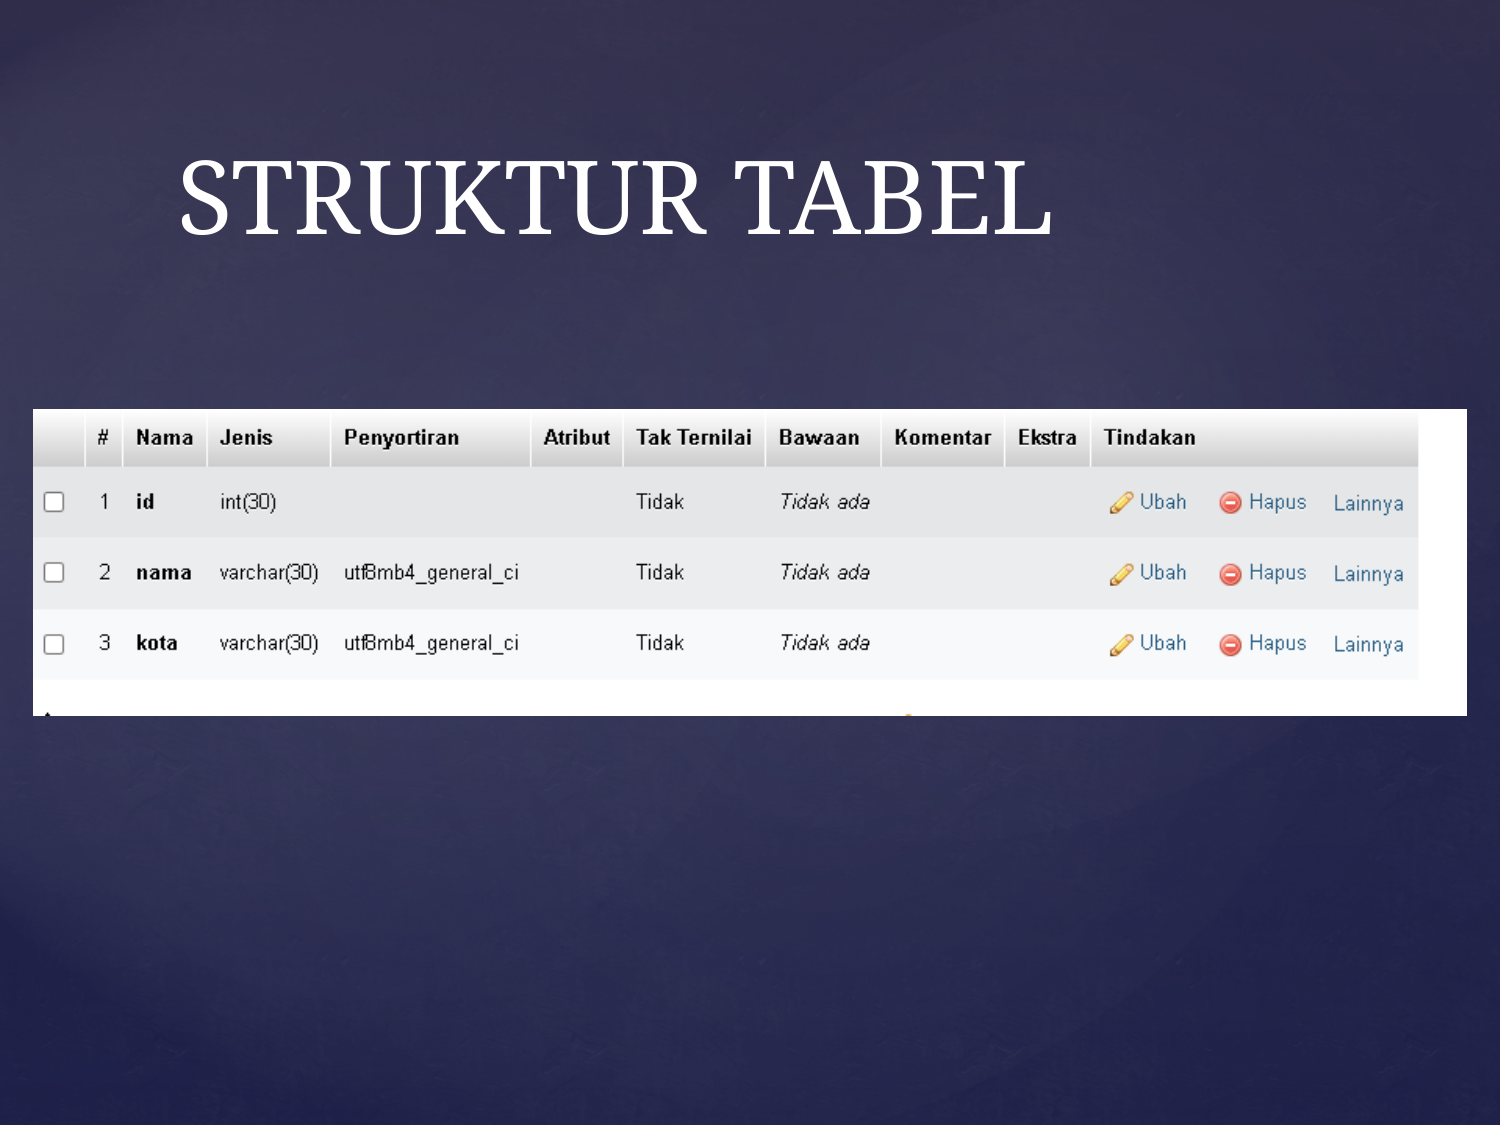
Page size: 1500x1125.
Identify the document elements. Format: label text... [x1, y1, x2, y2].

picture [33, 408, 1467, 717]
title STRUKTUR TABEL [162, 112, 1400, 263]
